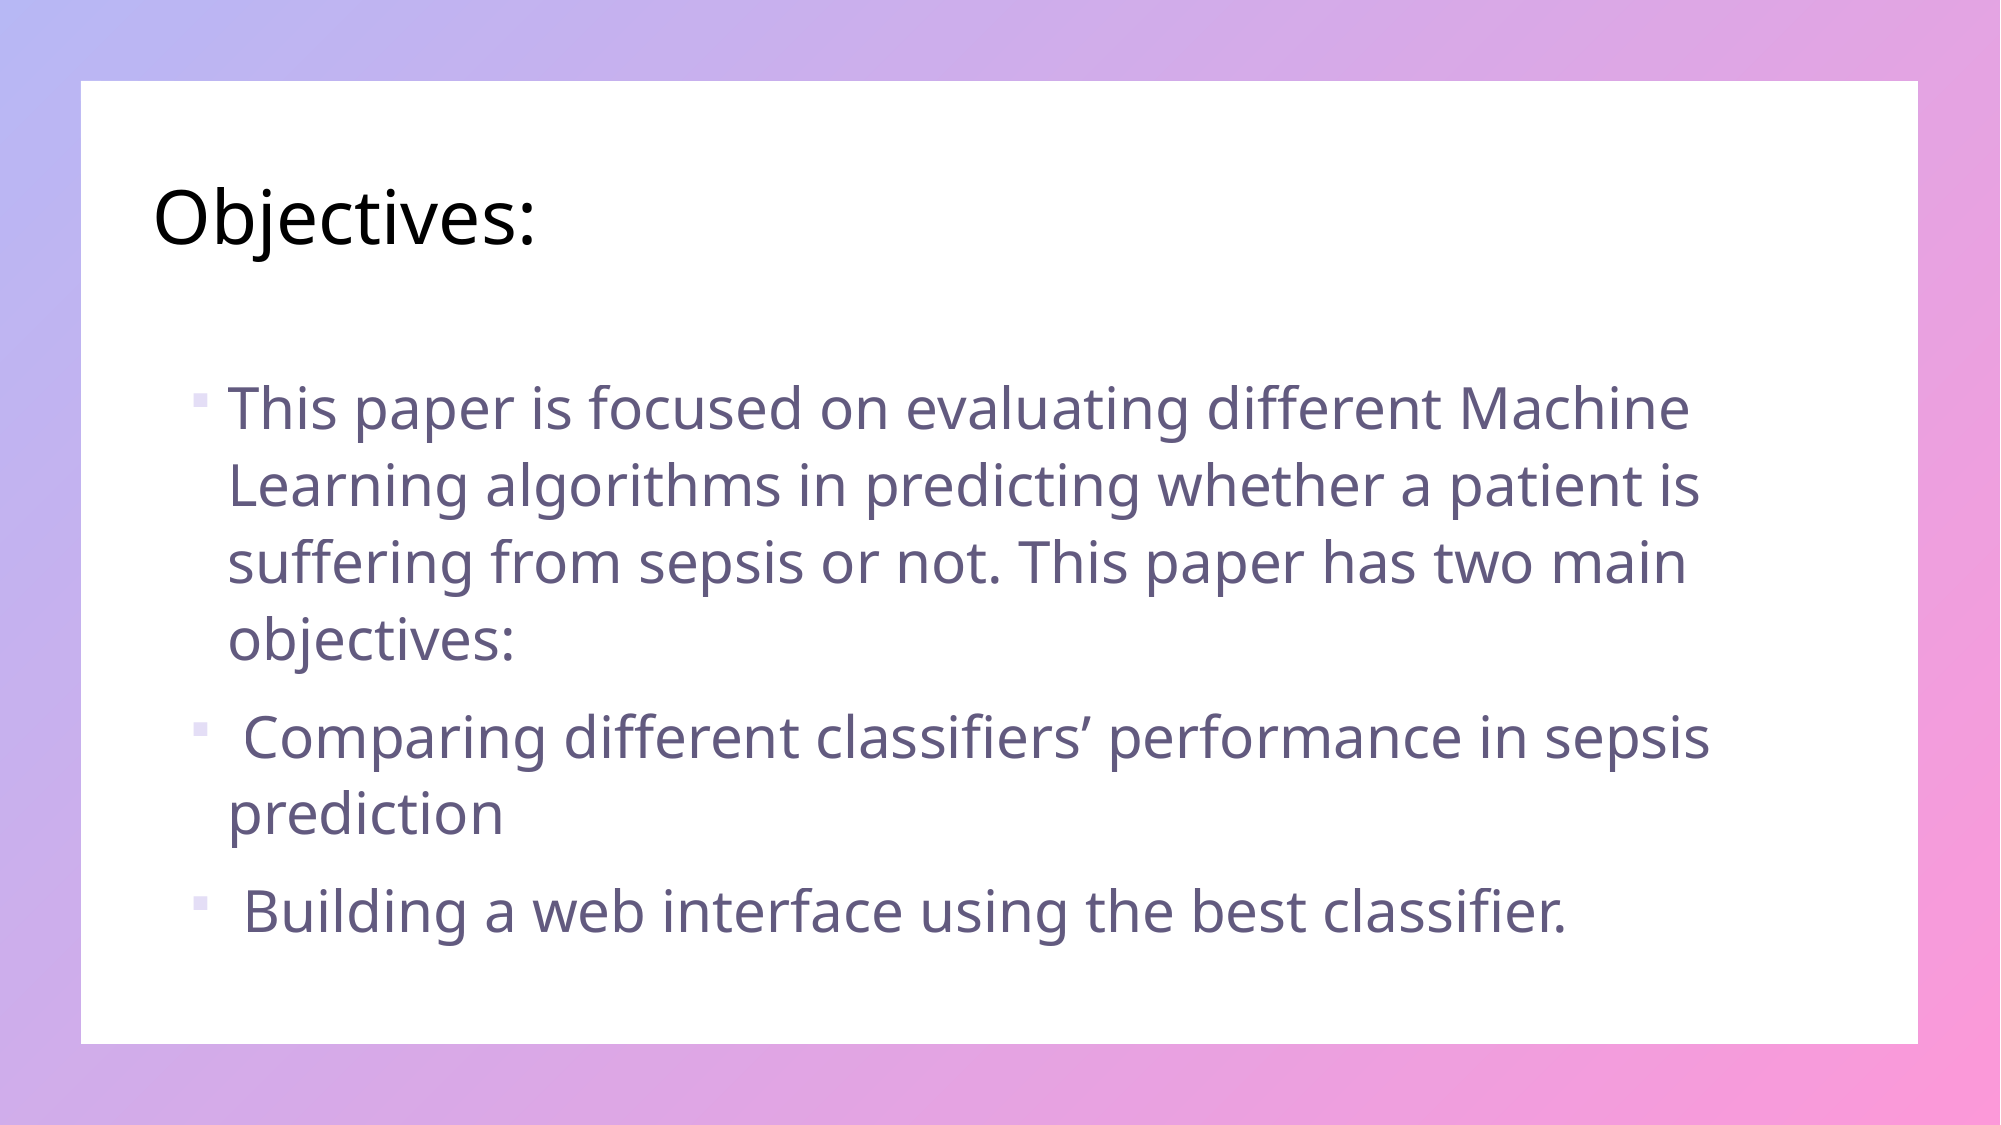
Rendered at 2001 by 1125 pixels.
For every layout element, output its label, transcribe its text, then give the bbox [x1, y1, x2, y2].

list This paper is focused on evaluating different Machine Learning algorithms in predicting whether a patient is suffering from sepsis or not. This paper has two main objectives: Comparing different classifiers’ performance in sepsis prediction Building a web interface using the best classifier. [137, 357, 1863, 1014]
title Objectives: [137, 111, 1863, 330]
